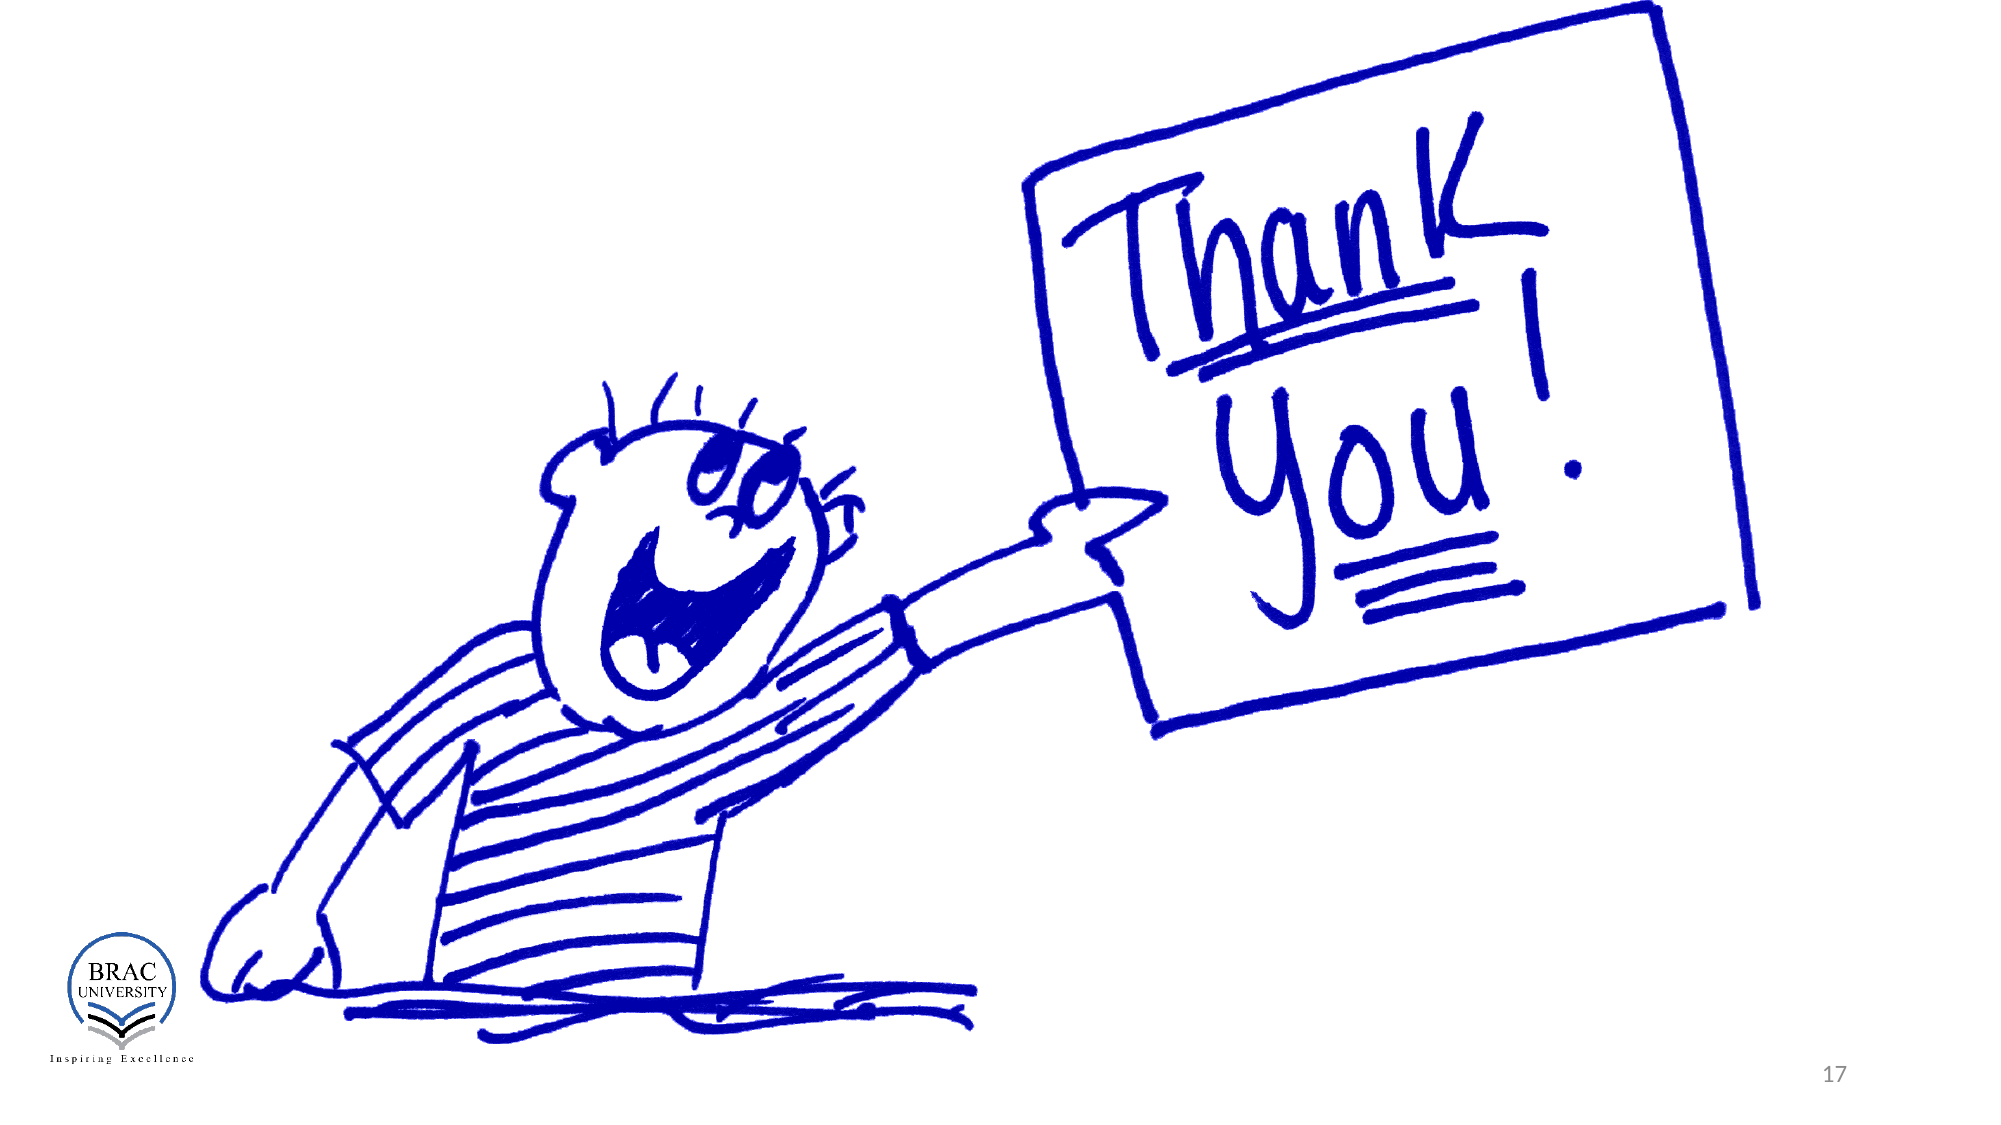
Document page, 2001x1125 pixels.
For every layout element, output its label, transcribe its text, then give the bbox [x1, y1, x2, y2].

picture [200, 0, 1761, 1044]
slide_number 17 [1412, 1042, 1863, 1103]
picture [49, 932, 193, 1064]
